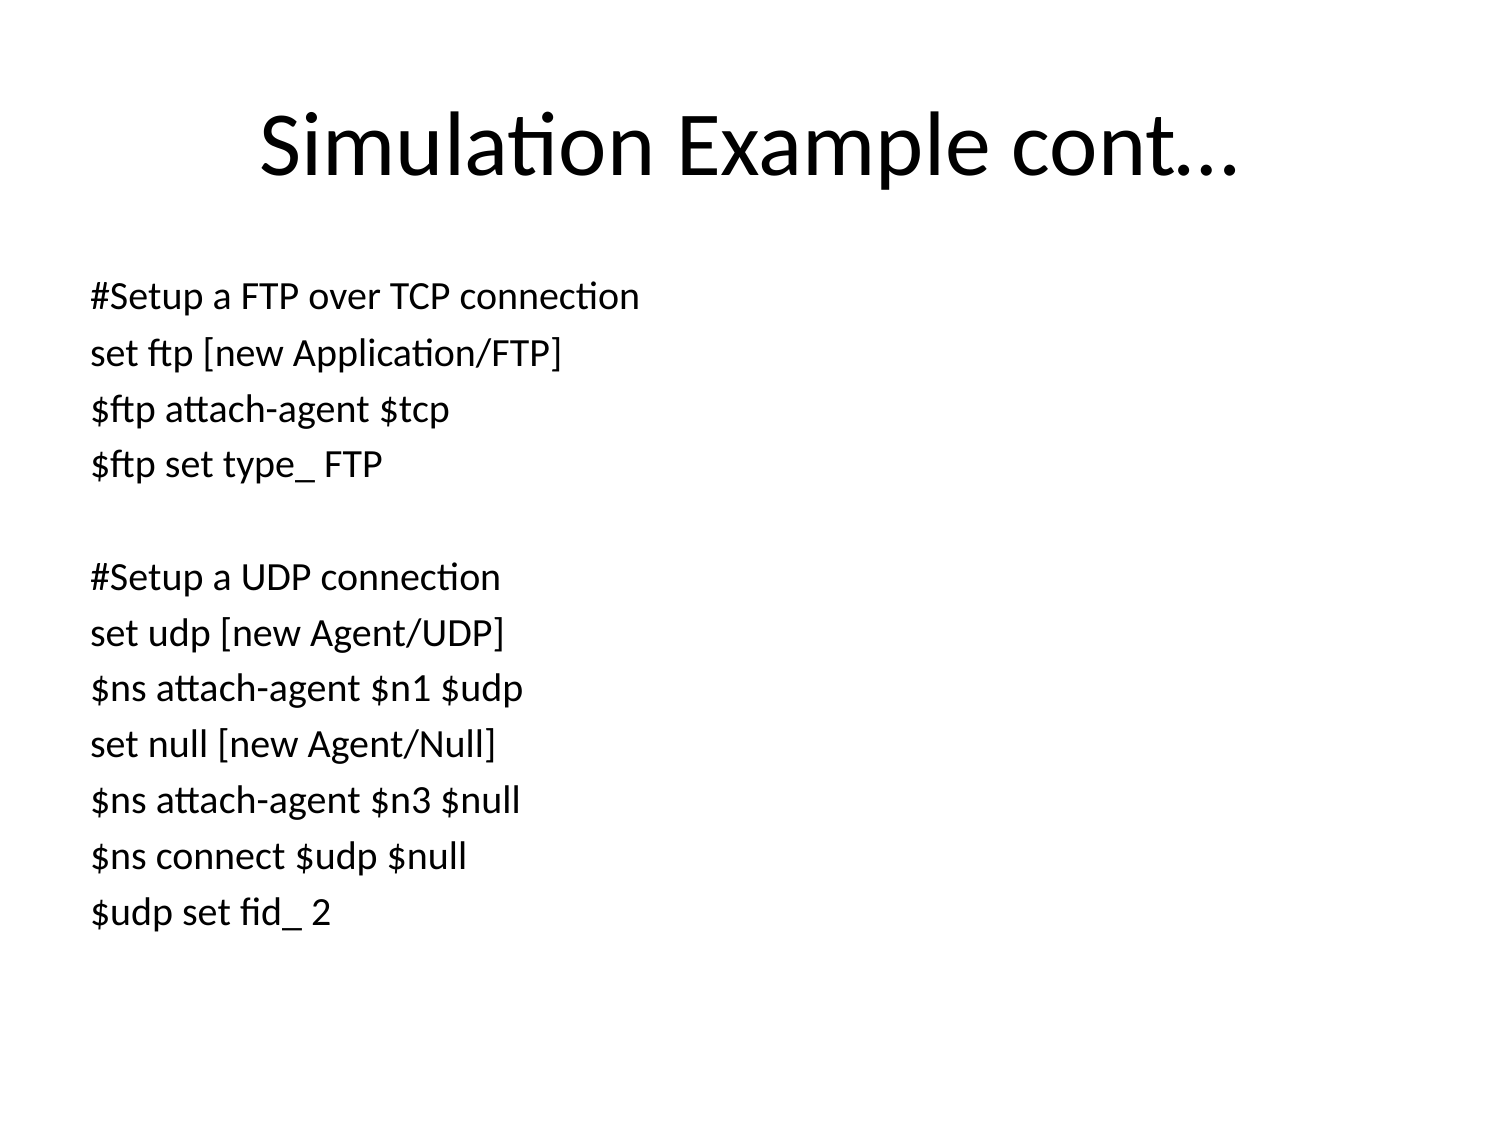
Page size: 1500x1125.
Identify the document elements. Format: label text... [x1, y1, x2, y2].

list #Setup a FTP over TCP connection set ftp [new Application/FTP] $ftp attach-agent $tcp $ftp set type_ FTP #Setup a UDP connection set udp [new Agent/UDP] $ns attach-agent $n1 $udp set null [new Agent/Null] $ns attach-agent $n3 $null $ns connect $udp $null $udp set fid_ 2 [75, 262, 1425, 1005]
title Simulation Example cont… [75, 45, 1425, 233]
